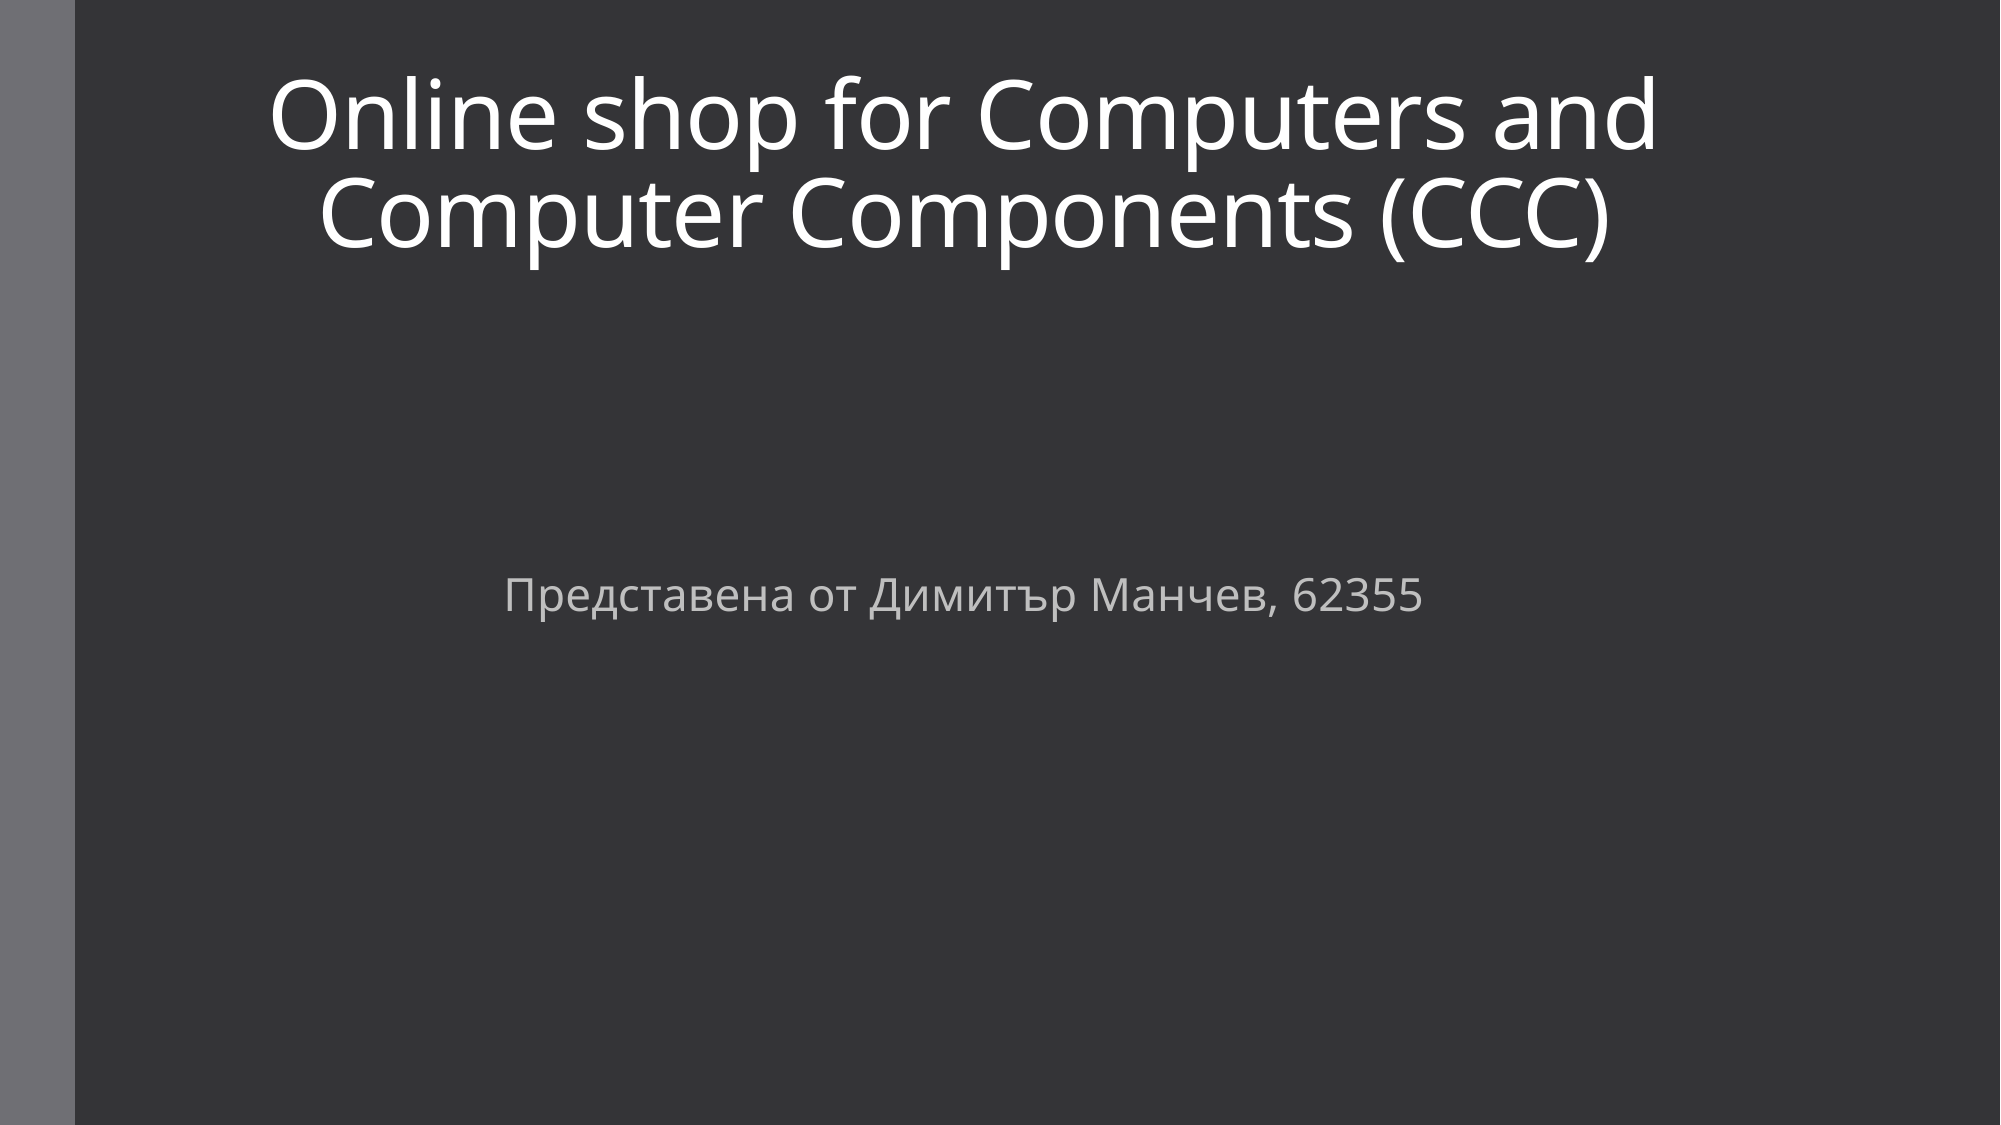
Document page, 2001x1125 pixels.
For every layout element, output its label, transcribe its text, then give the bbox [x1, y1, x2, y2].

title Online shop for Computers and Computer Components (CCC) [191, 62, 1737, 275]
subtitle Представена от Димитър Манчев, 62355 [191, 562, 1737, 840]
